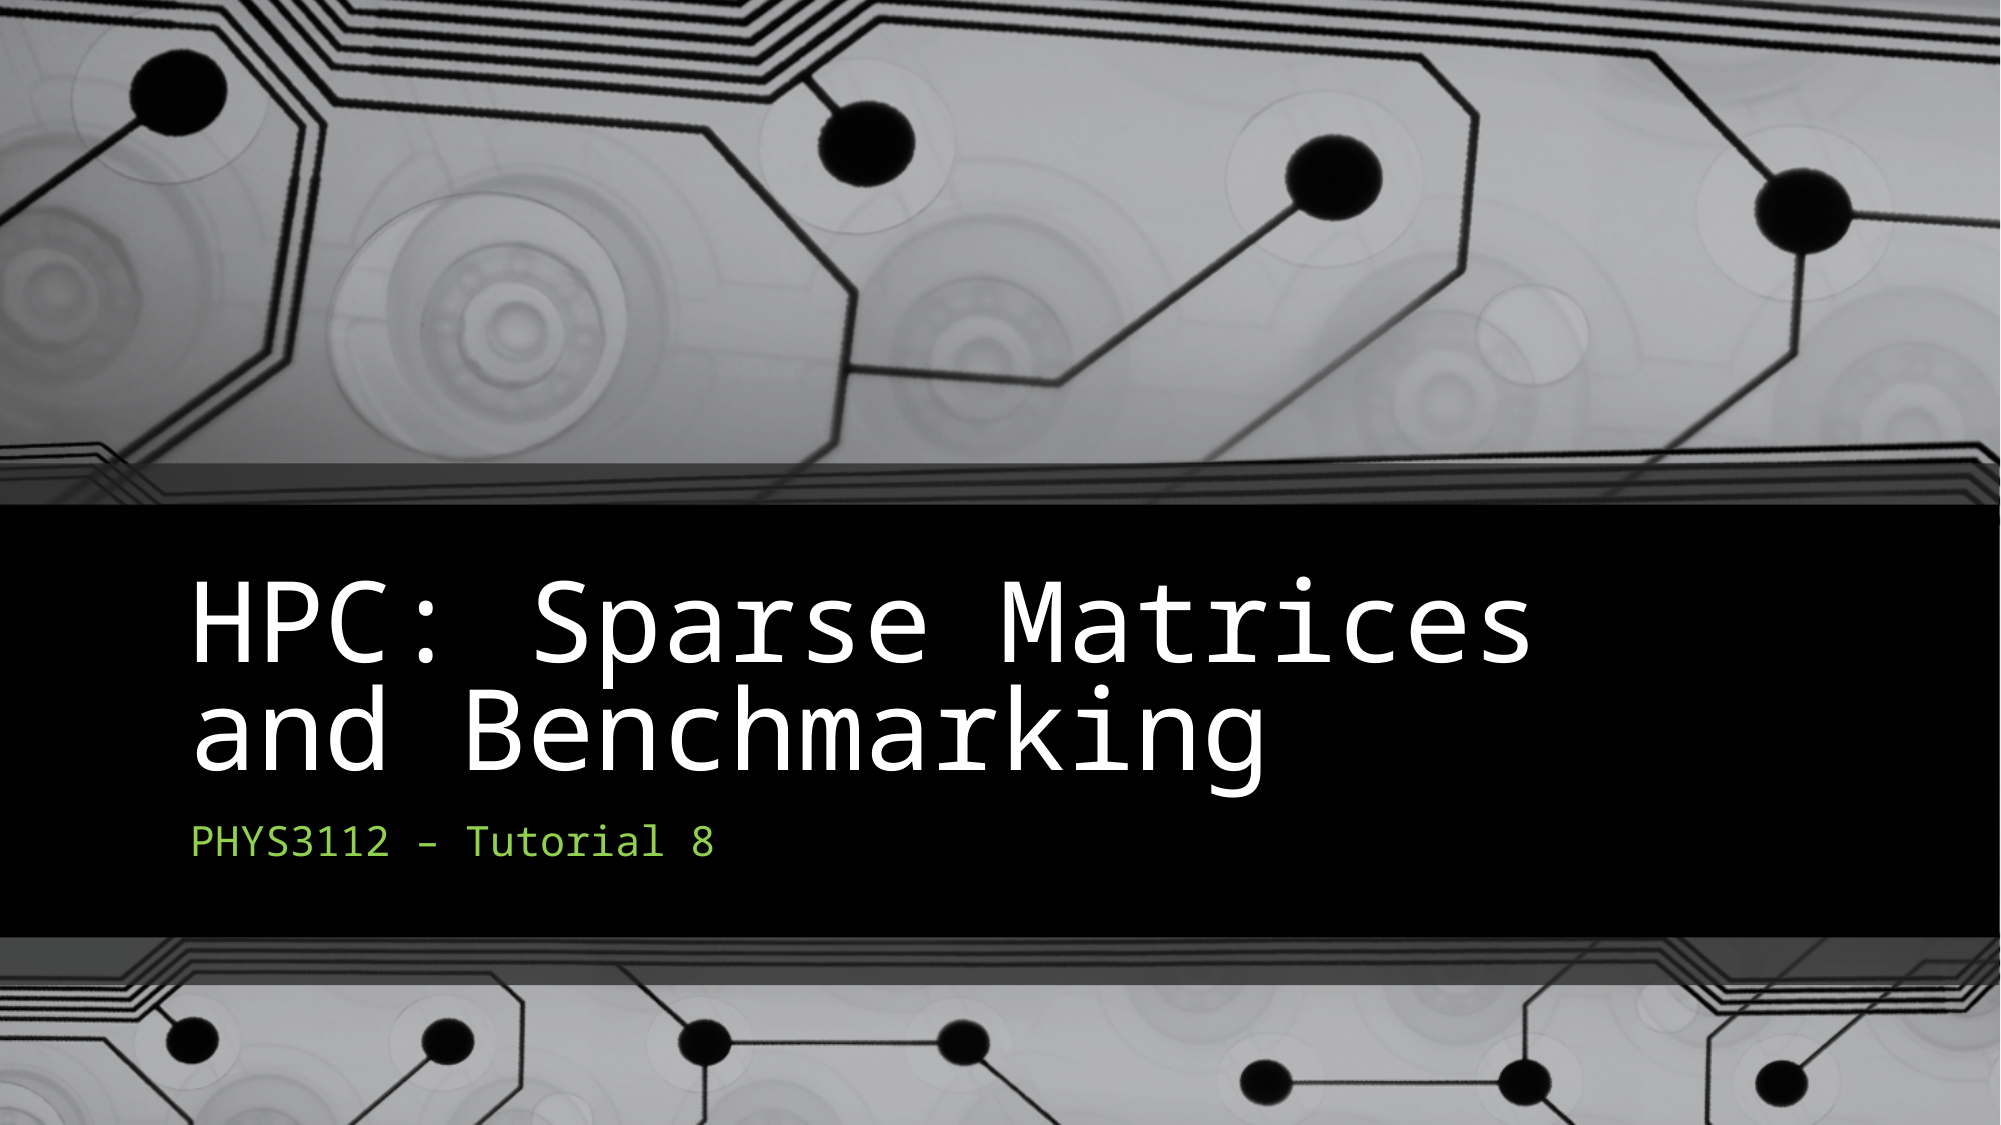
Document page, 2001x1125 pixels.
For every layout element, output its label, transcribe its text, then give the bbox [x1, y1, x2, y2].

picture [0, 0, 2001, 1125]
subtitle PHYS3112 – Tutorial 8 [174, 812, 1825, 925]
title HPC: Sparse Matrices and Benchmarking [174, 519, 1825, 800]
